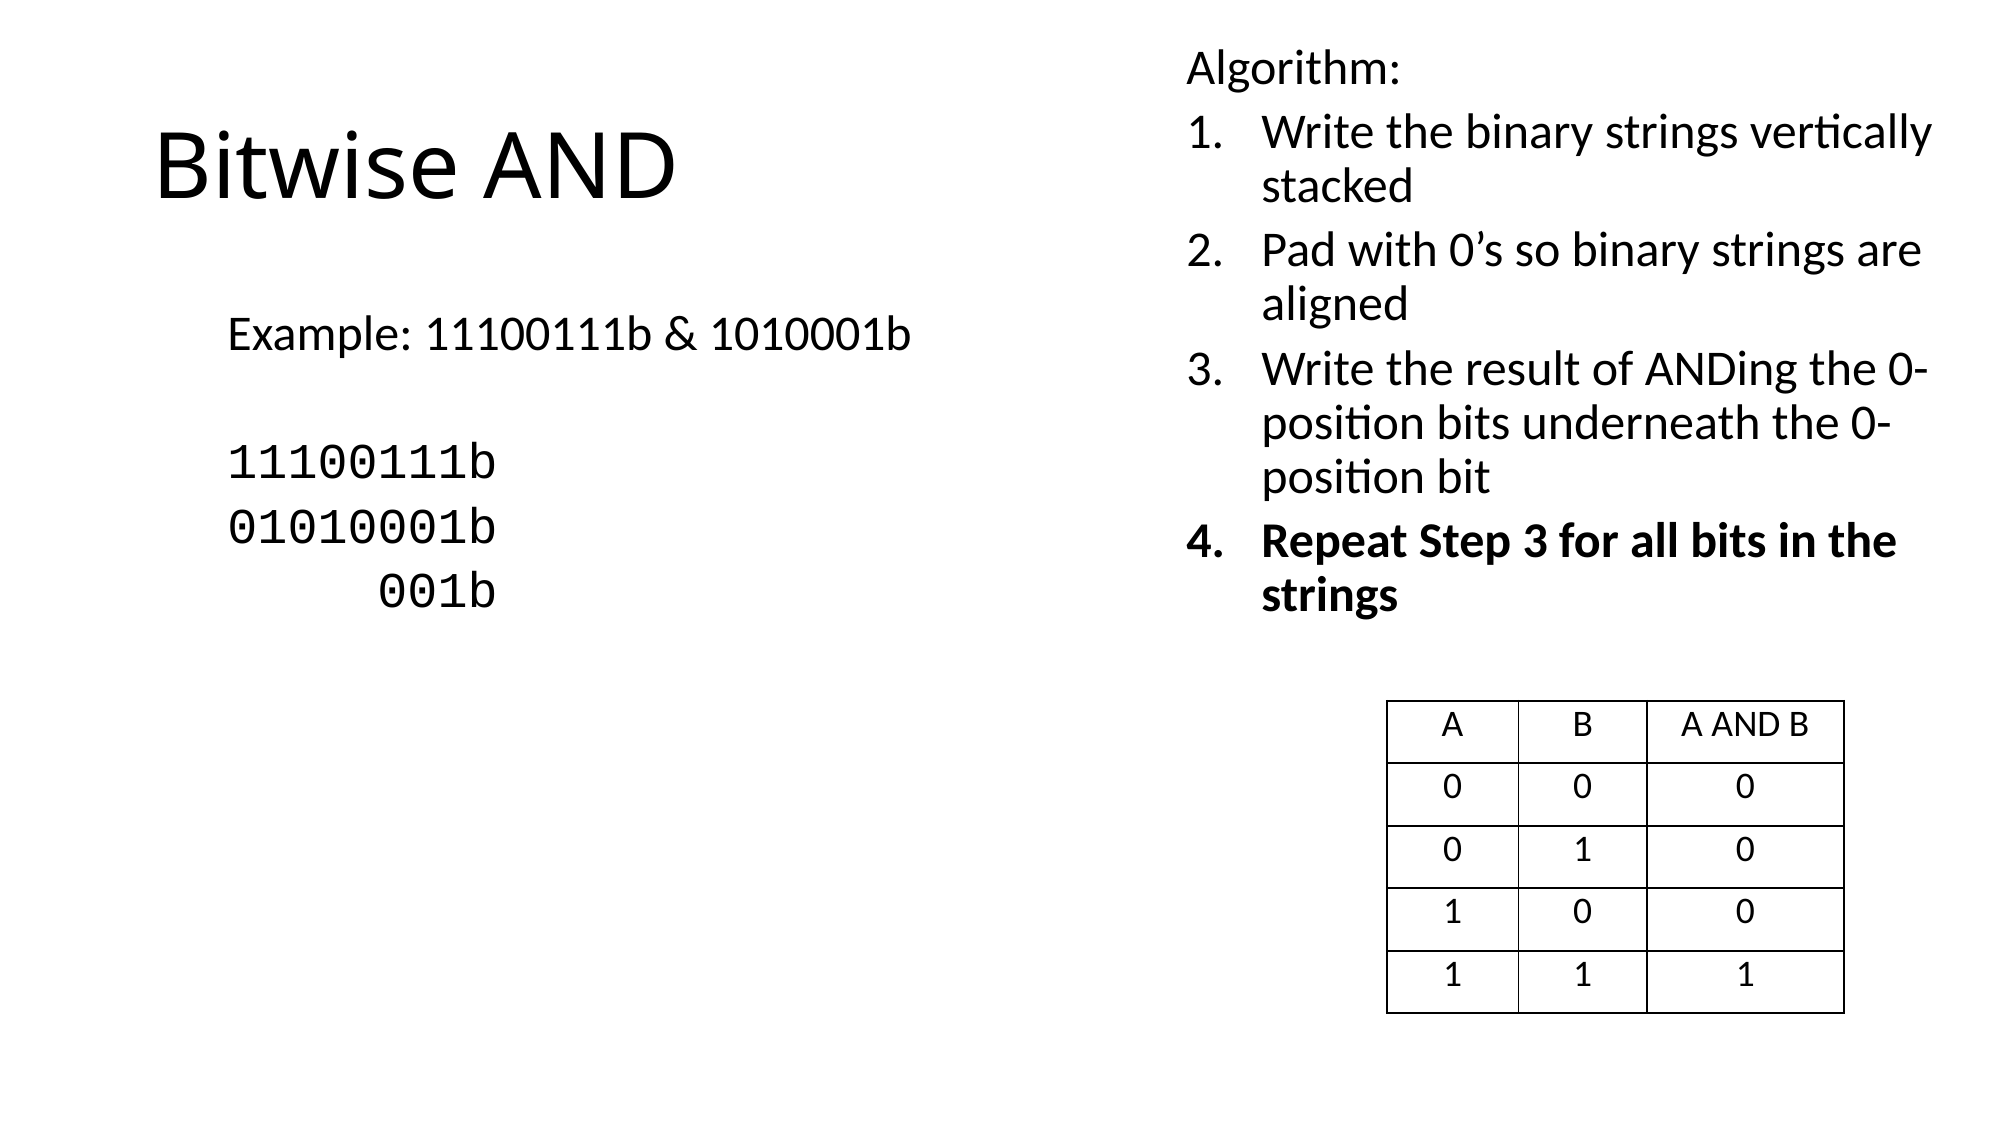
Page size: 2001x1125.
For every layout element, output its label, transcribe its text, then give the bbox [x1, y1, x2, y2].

table_cell 0 [1648, 764, 1843, 825]
text_box Algorithm: Write the binary strings vertically stacked Pad with 0’s so binary strings are aligned Write the result of ANDing the 0-position bits underneath the 0-position bit Repeat Step 3 for all bits in the strings [1096, 33, 1957, 748]
table_cell 1 [1519, 952, 1646, 1012]
table_cell 0 [1388, 764, 1518, 825]
table_cell 1 [1648, 952, 1843, 1012]
table_header A [1388, 702, 1518, 762]
table_cell 0 [1648, 827, 1843, 887]
table_cell 0 [1648, 889, 1843, 950]
list Example: 11100111b & 1010001b 11100111b 01010001b 001b [137, 299, 1245, 1014]
title Bitwise AND [137, 59, 1096, 278]
table_cell 1 [1519, 827, 1646, 887]
table_header B [1519, 702, 1646, 762]
table_cell 1 [1388, 952, 1518, 1012]
table_cell 1 [1388, 889, 1518, 950]
table_cell 0 [1388, 827, 1518, 887]
table_cell 0 [1519, 889, 1646, 950]
table_header A AND B [1648, 702, 1843, 762]
table_cell 0 [1519, 764, 1646, 825]
